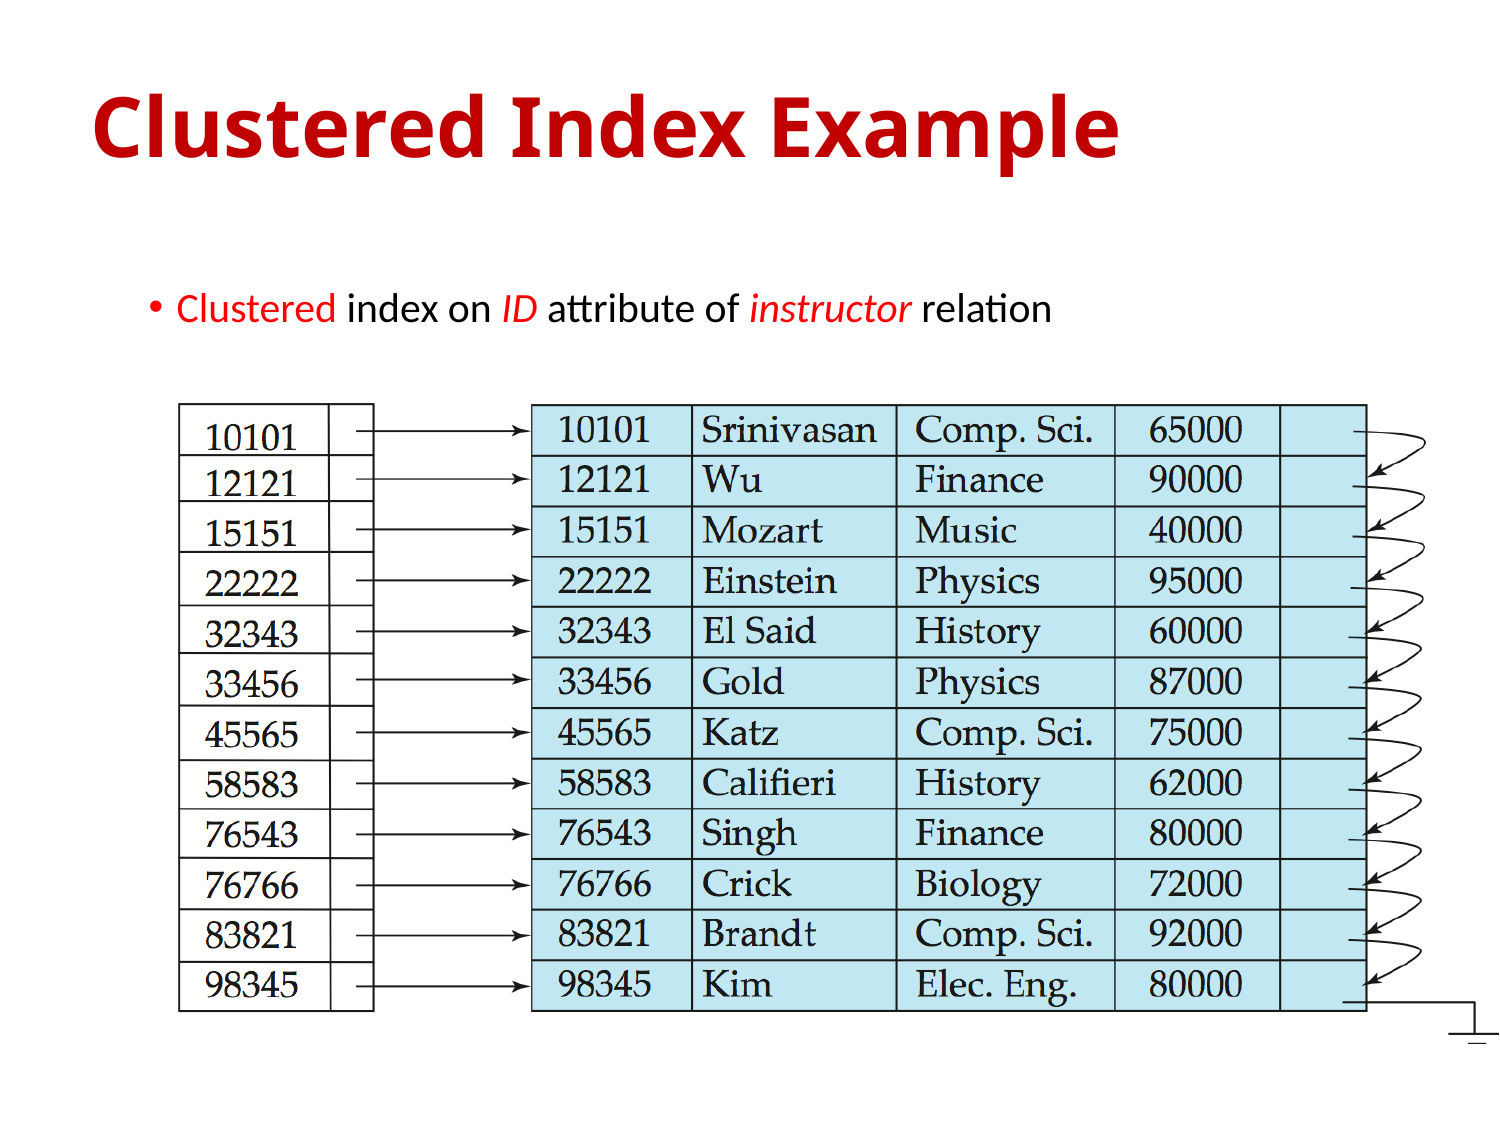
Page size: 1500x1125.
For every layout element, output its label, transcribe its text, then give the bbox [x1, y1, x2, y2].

title Clustered Index Example [75, 39, 1351, 221]
picture [178, 401, 1500, 1044]
list Clustered index on ID attribute of instructor relation [133, 278, 1391, 371]
